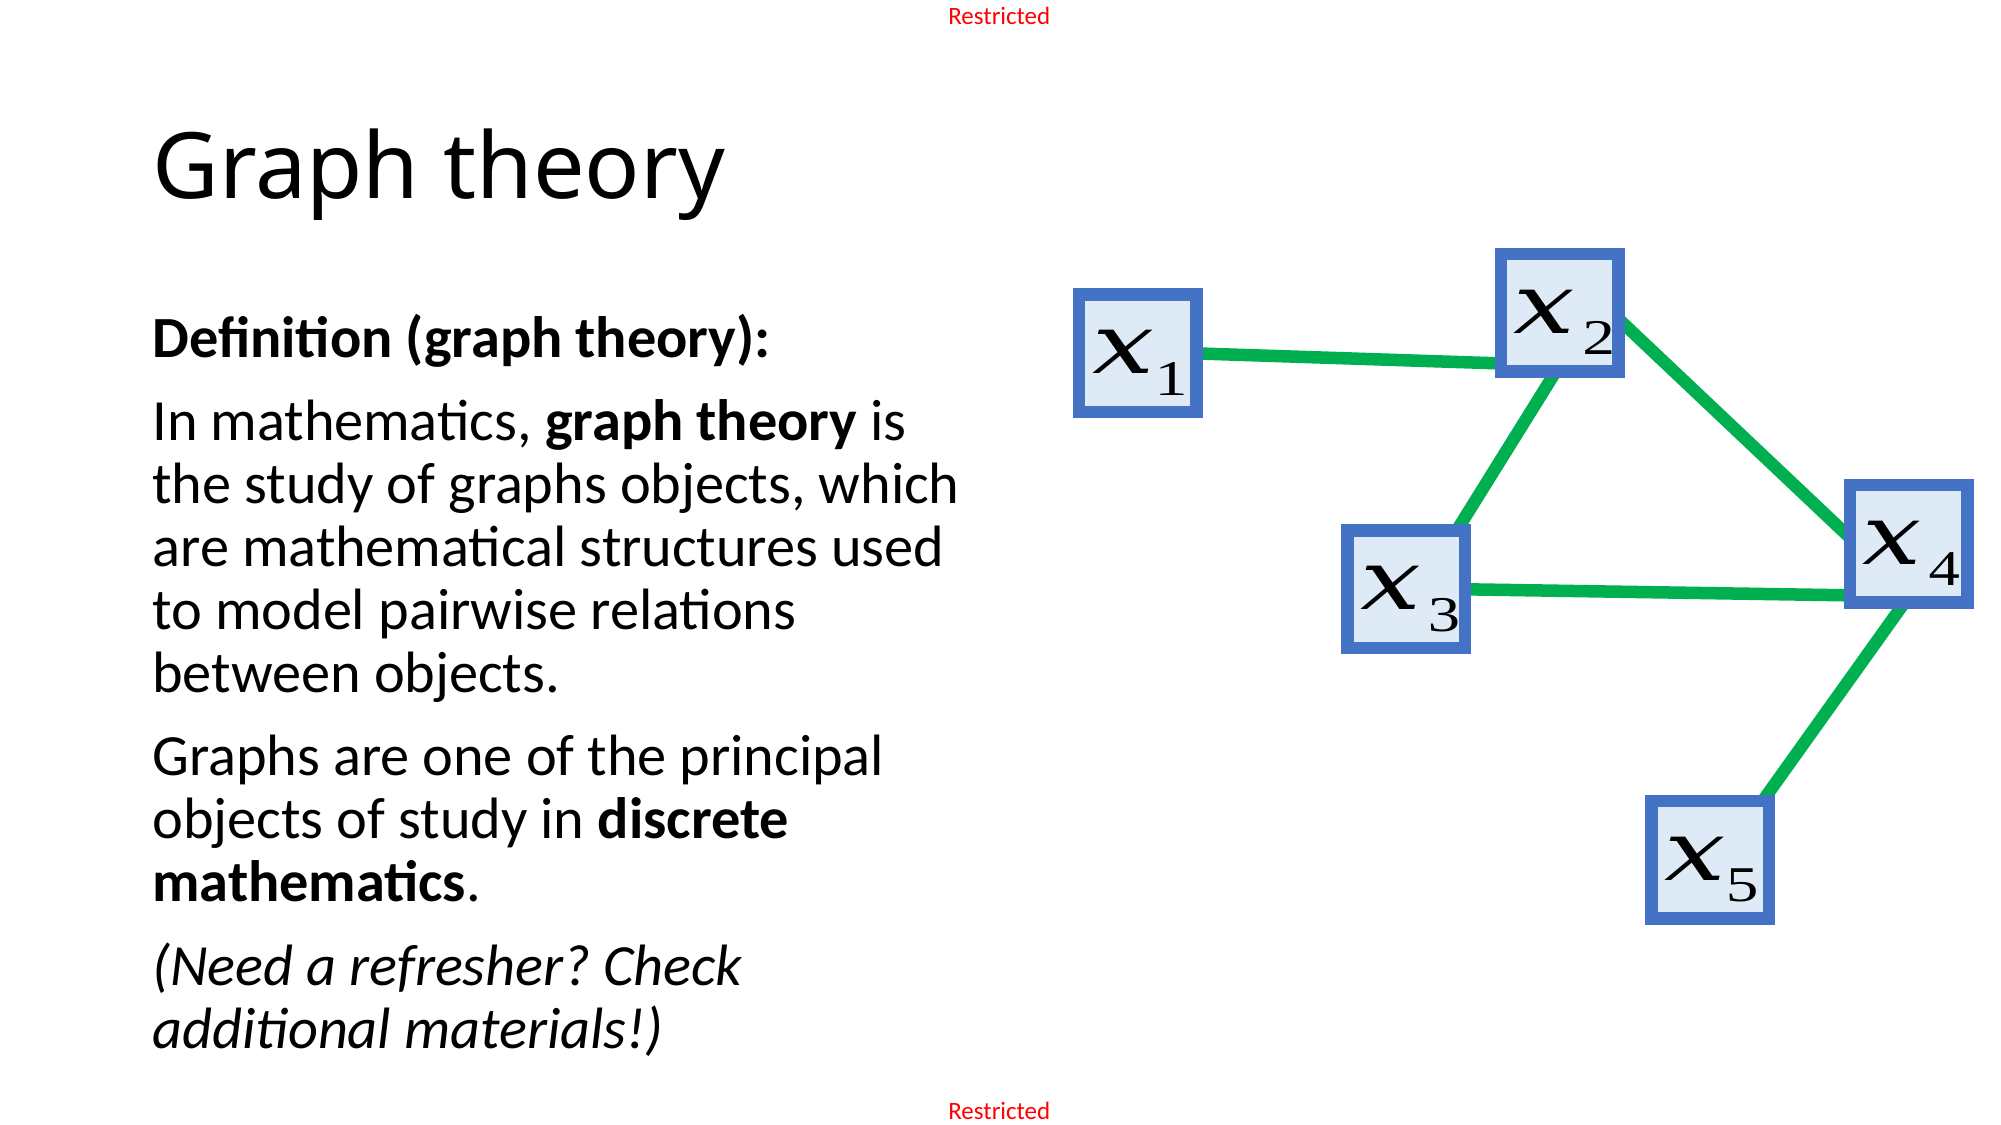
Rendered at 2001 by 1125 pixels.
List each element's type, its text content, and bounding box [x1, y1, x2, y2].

title Graph theory [137, 59, 1863, 278]
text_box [1612, 312, 1872, 507]
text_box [1747, 596, 1909, 823]
list Definition (graph theory): In mathematics, graph theory is the study of graphs objects, which are mathematical structures used to model pairwise relations between objects. Graphs are one of the principal objects of study in discrete mathematics. (Need a refresher? Check additional materials!) [137, 299, 988, 1125]
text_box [1443, 365, 1560, 553]
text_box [1458, 543, 1857, 590]
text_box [1190, 312, 1508, 354]
